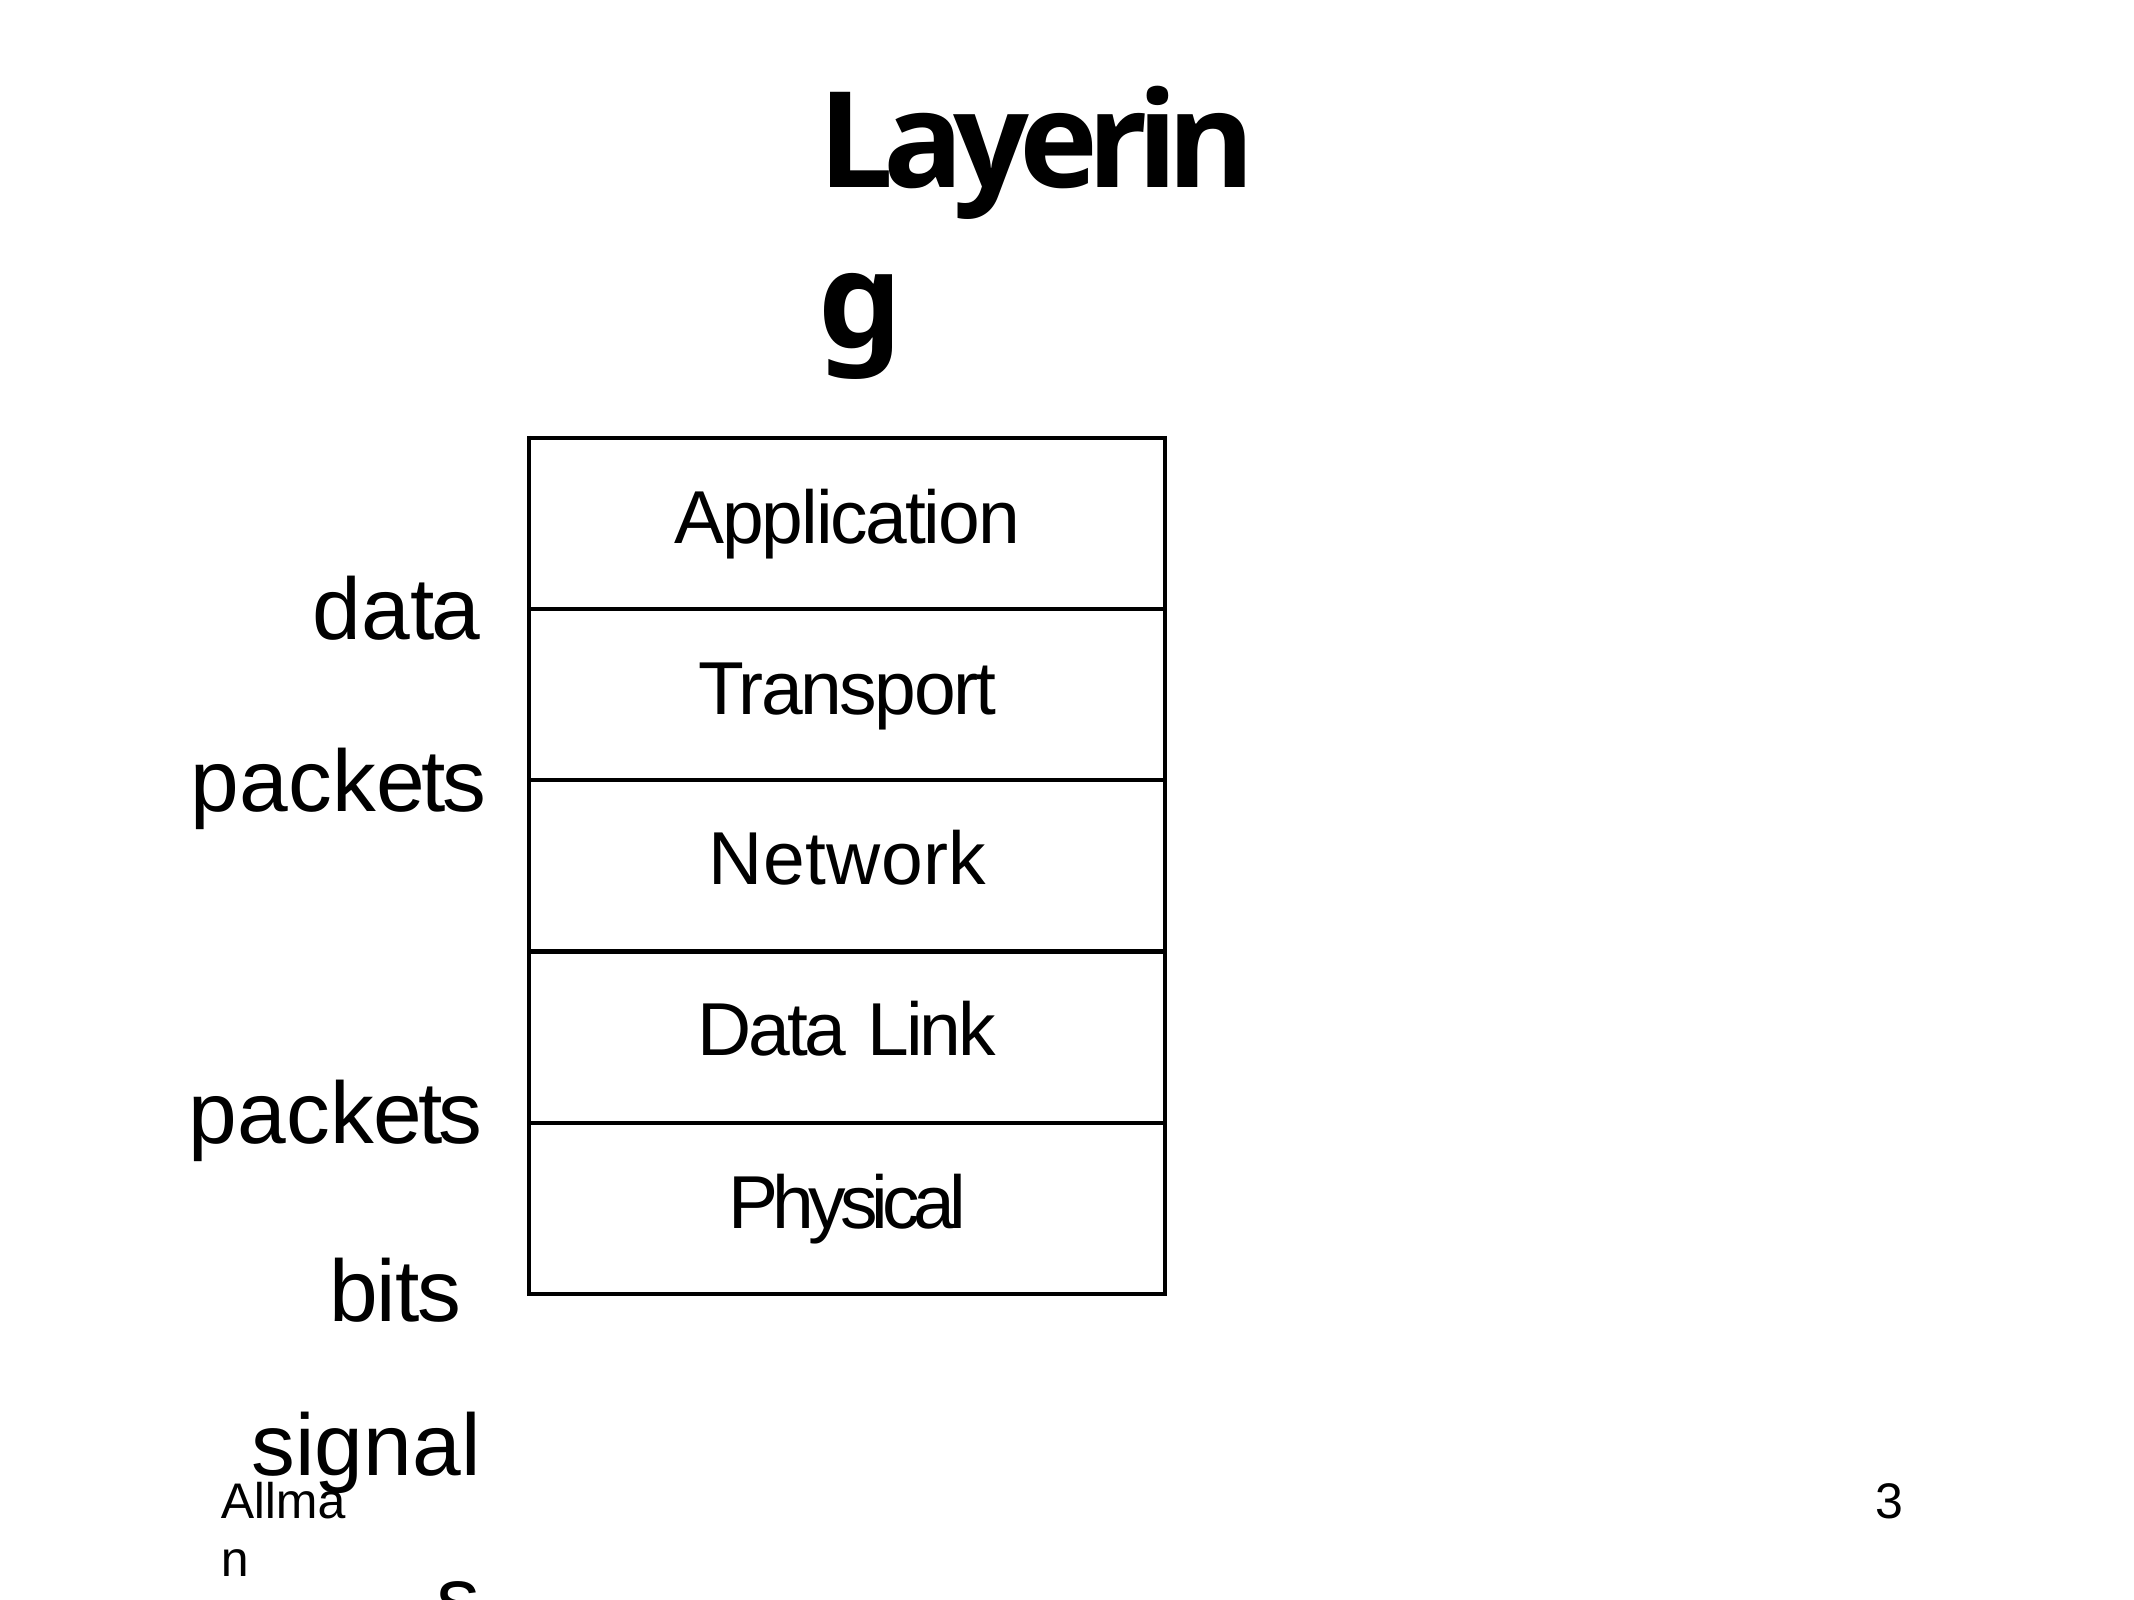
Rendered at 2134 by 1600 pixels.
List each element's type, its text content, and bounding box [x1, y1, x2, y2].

table_cell Physical [531, 1125, 1163, 1292]
text_box 3 [1872, 1470, 1902, 1529]
table_cell Network [531, 782, 1163, 949]
table_cell Data Link [531, 954, 1163, 1121]
table_header Application [531, 440, 1163, 607]
title Layering [815, 52, 1318, 375]
table_cell Transport [531, 611, 1163, 778]
text_box data packets packets bits signals [166, 549, 484, 1600]
